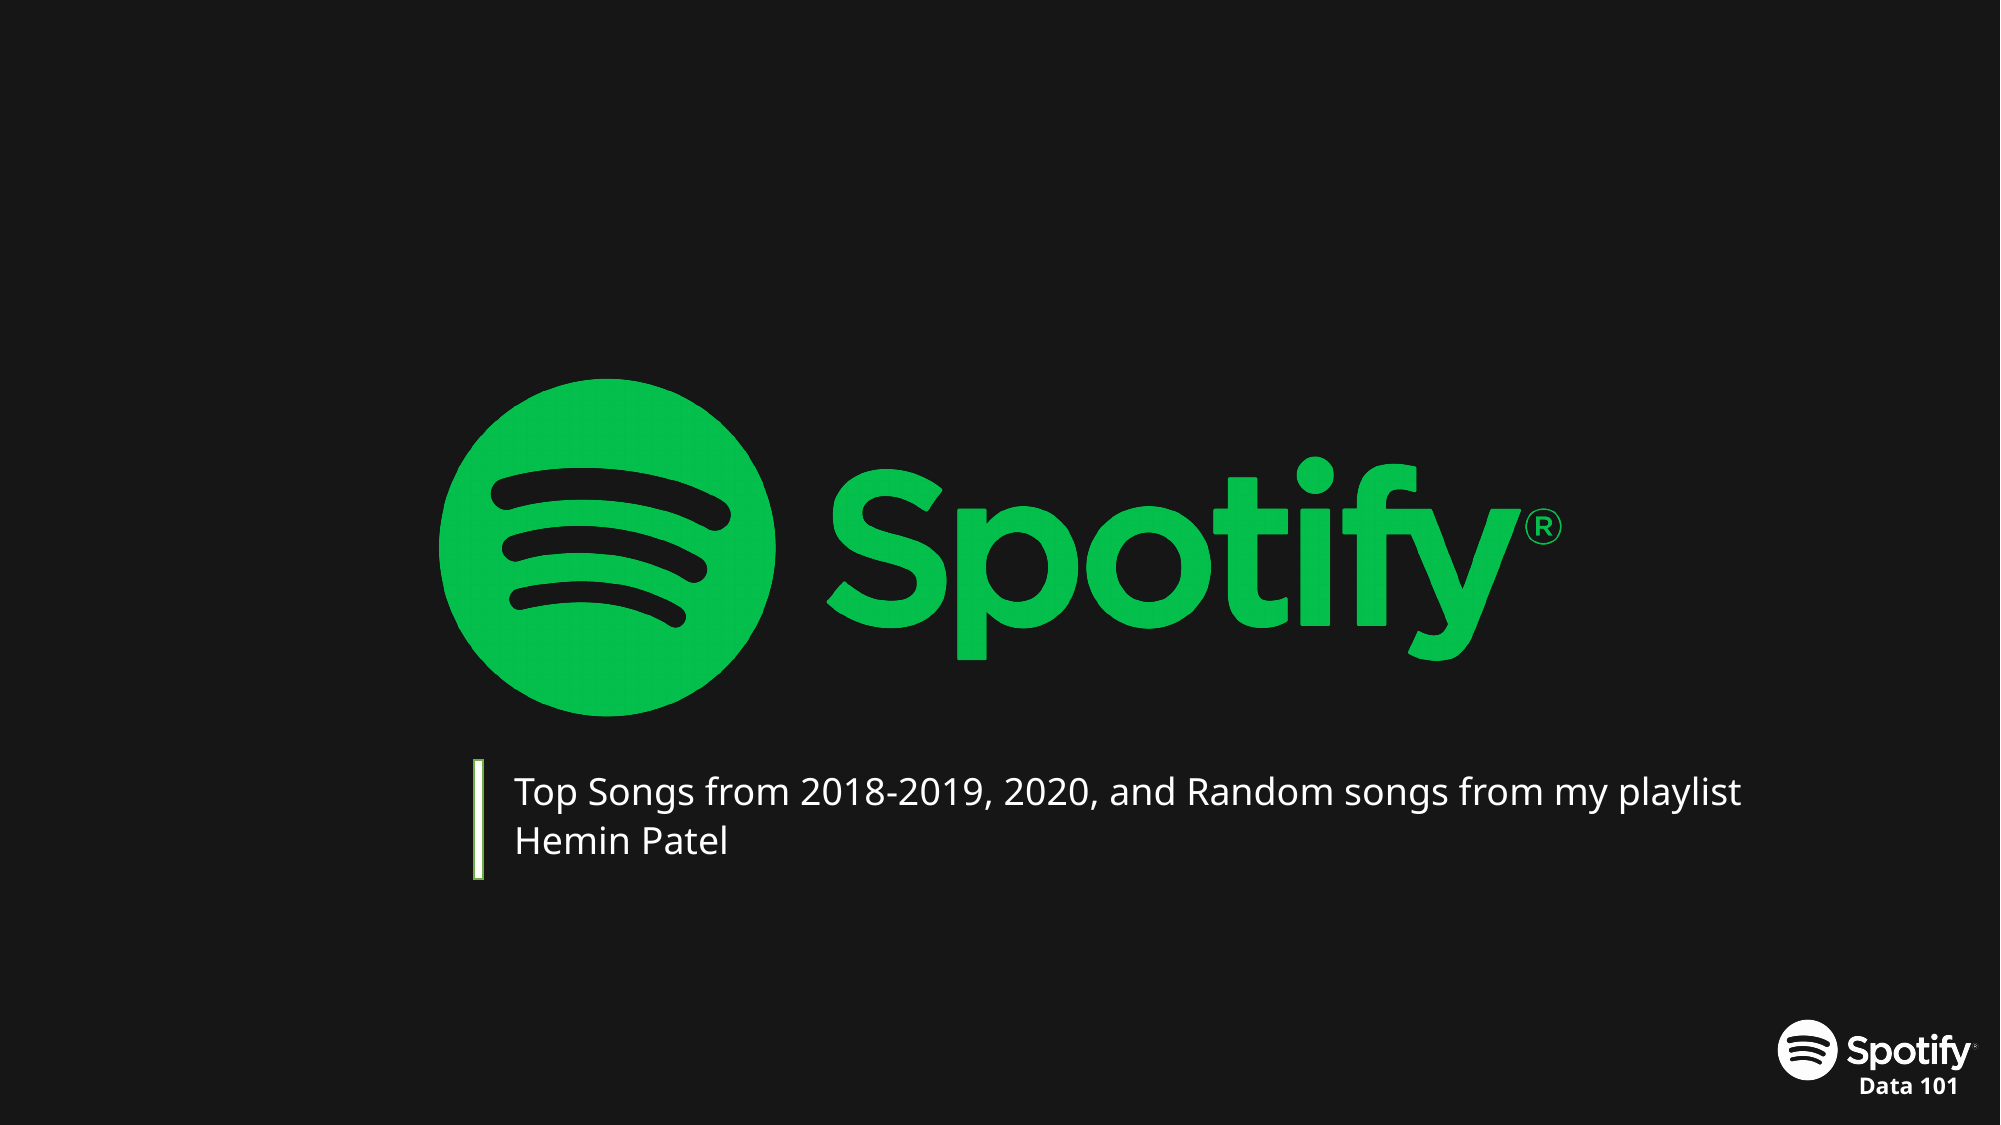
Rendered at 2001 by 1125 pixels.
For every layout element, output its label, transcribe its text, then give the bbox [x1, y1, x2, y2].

picture [1776, 1019, 1980, 1081]
text_box Top Songs from 2018-2019, 2020, and Random songs from my playlist Hemin Patel [499, 760, 1860, 870]
text_box [473, 759, 484, 880]
text_box Data 101 [1843, 1064, 2000, 1107]
picture [430, 376, 1570, 719]
